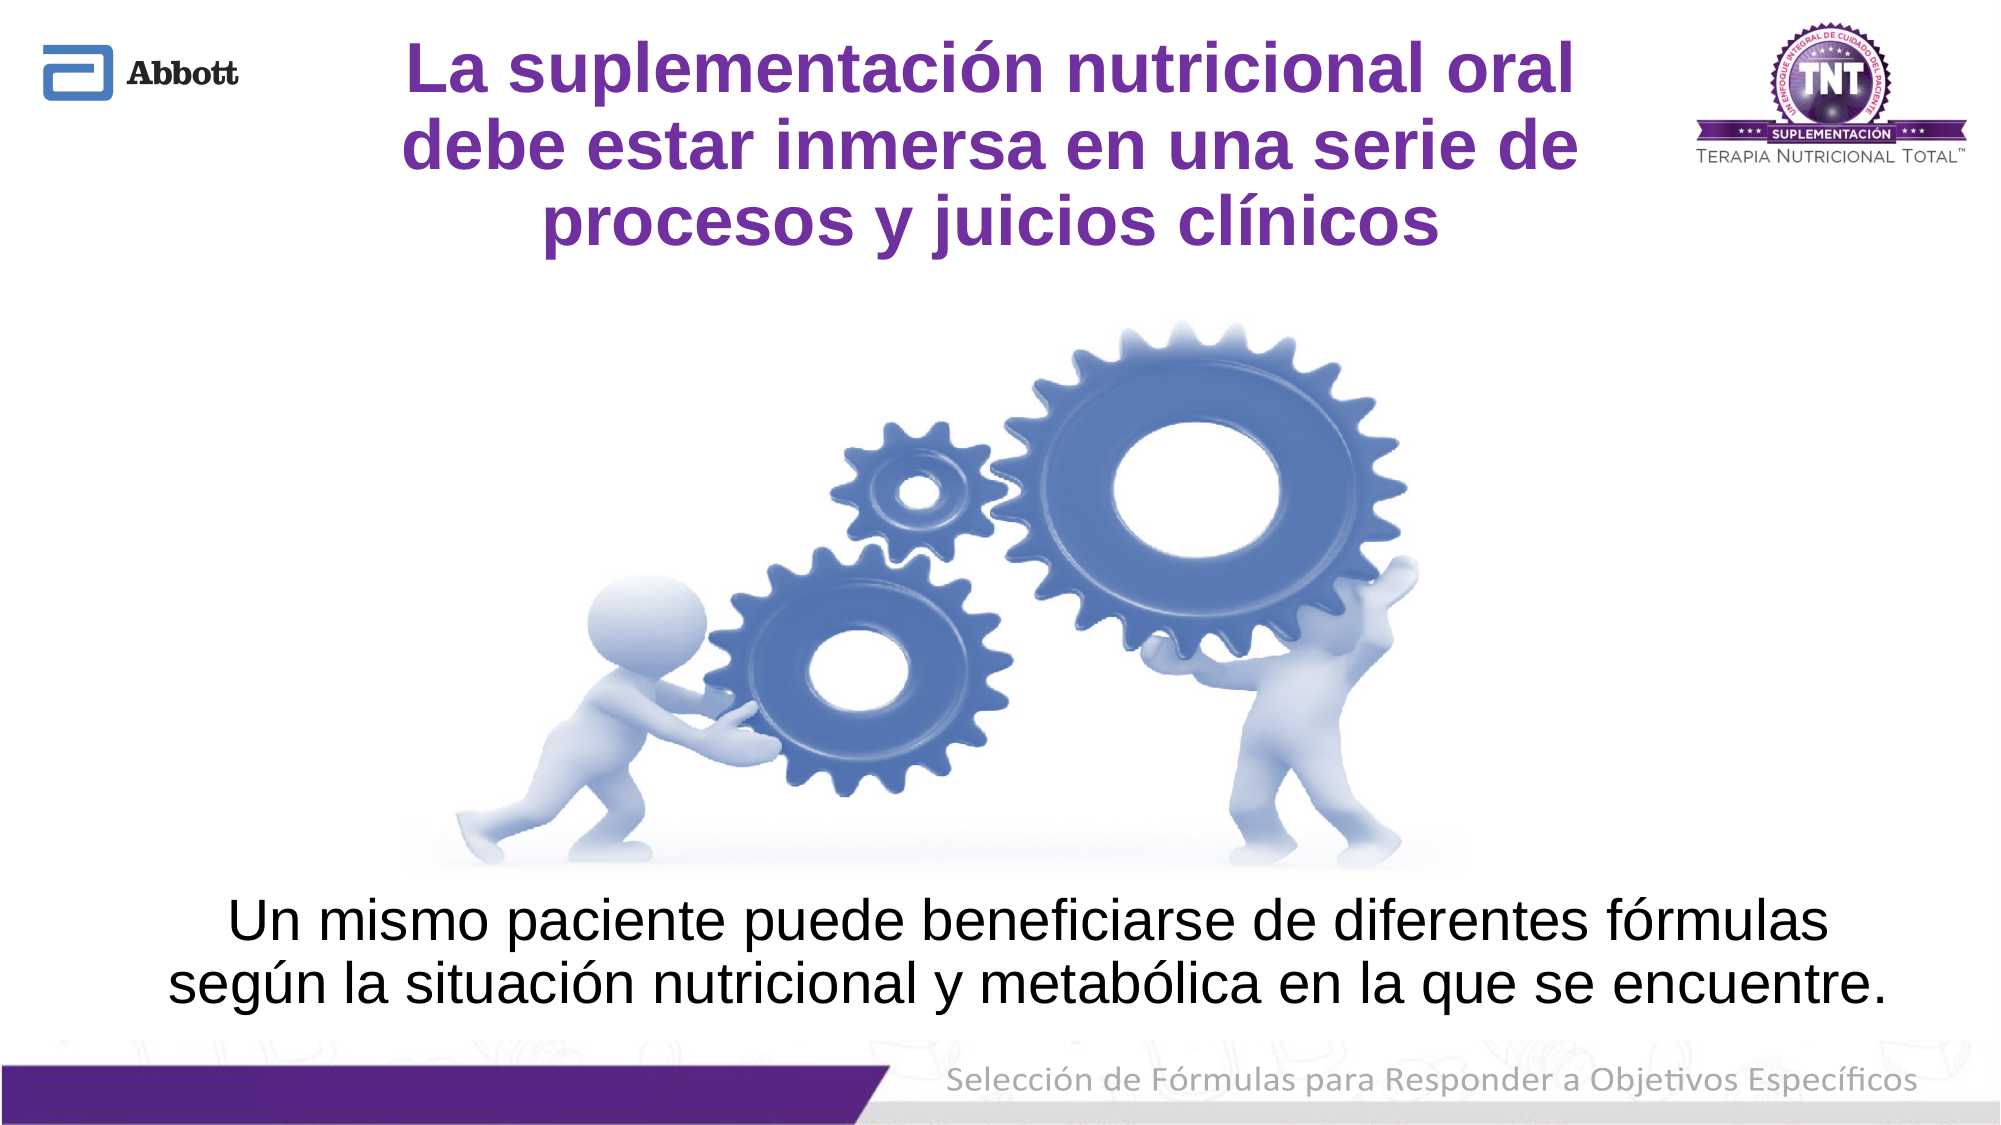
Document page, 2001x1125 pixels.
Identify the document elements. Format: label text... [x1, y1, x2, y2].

title La suplementación nutricional oral debe estar inmersa en una serie de procesos y juicios clínicos [333, 24, 1650, 339]
picture [0, 0, 2001, 1125]
text_box Un mismo paciente puede beneficiarse de diferentes fórmulas según la situación nutricional y metabólica en la que se encuentre. [127, 879, 1933, 1028]
